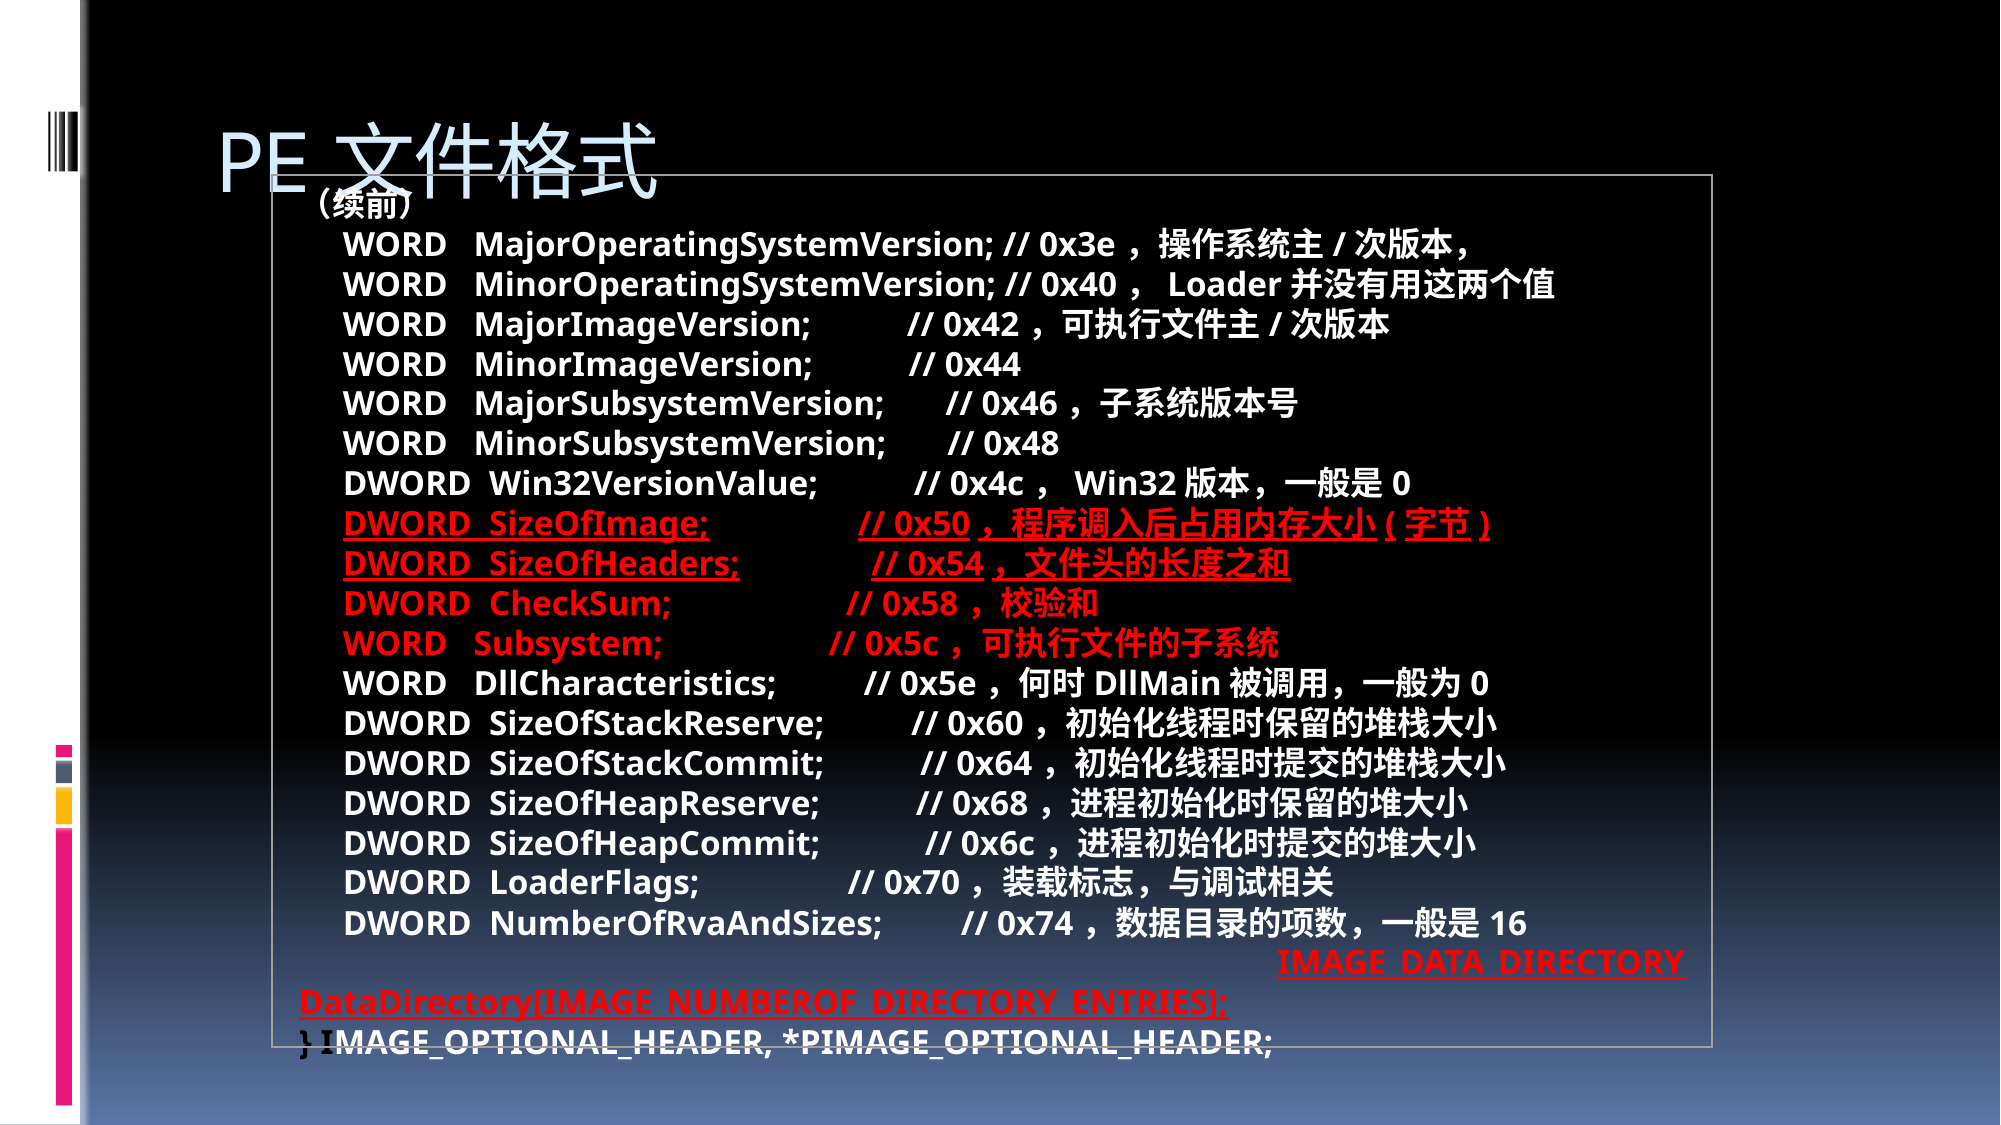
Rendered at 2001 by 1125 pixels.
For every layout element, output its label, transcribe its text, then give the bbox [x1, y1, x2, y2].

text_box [271, 174, 1713, 1095]
title PE文件格式 [200, 83, 1900, 234]
